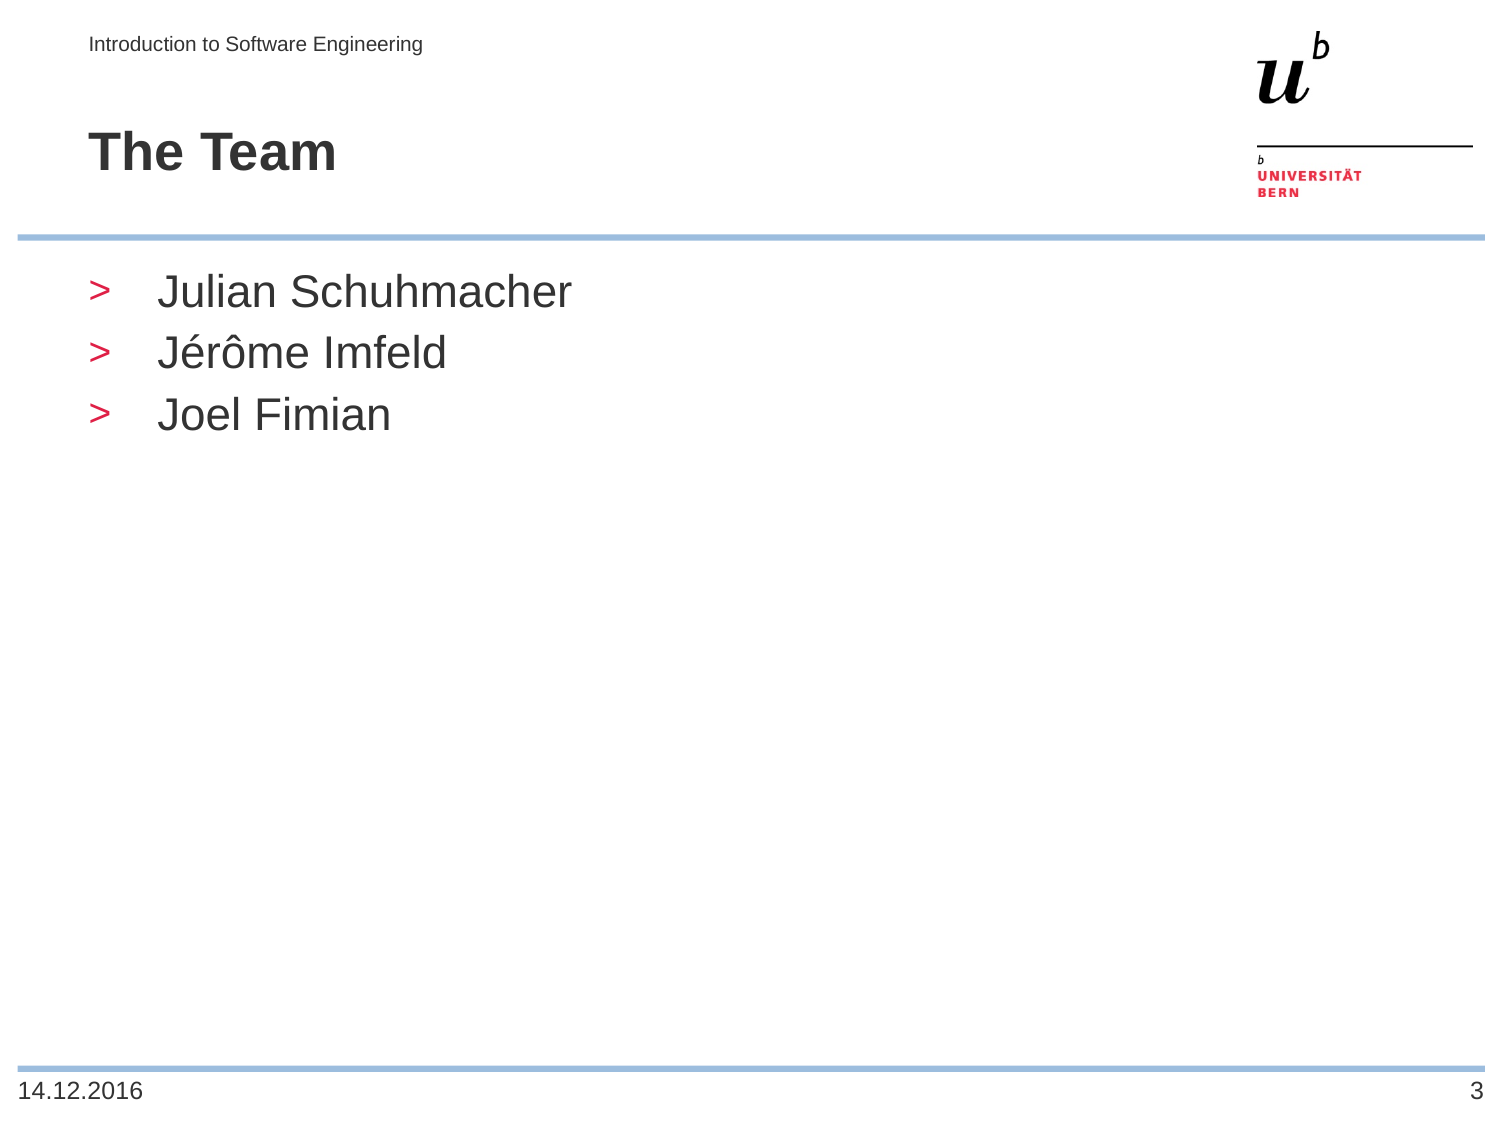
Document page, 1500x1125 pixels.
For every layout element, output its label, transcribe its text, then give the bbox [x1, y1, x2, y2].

picture [1257, 31, 1473, 197]
list Julian Schuhmacher Jérôme Imfeld Joel Fimian [88, 265, 1412, 1035]
title The Team [88, 85, 1175, 221]
slide_number 3 [1424, 1073, 1485, 1104]
footer Introduction to Software Engineering [88, 30, 975, 73]
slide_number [17, 1073, 160, 1104]
